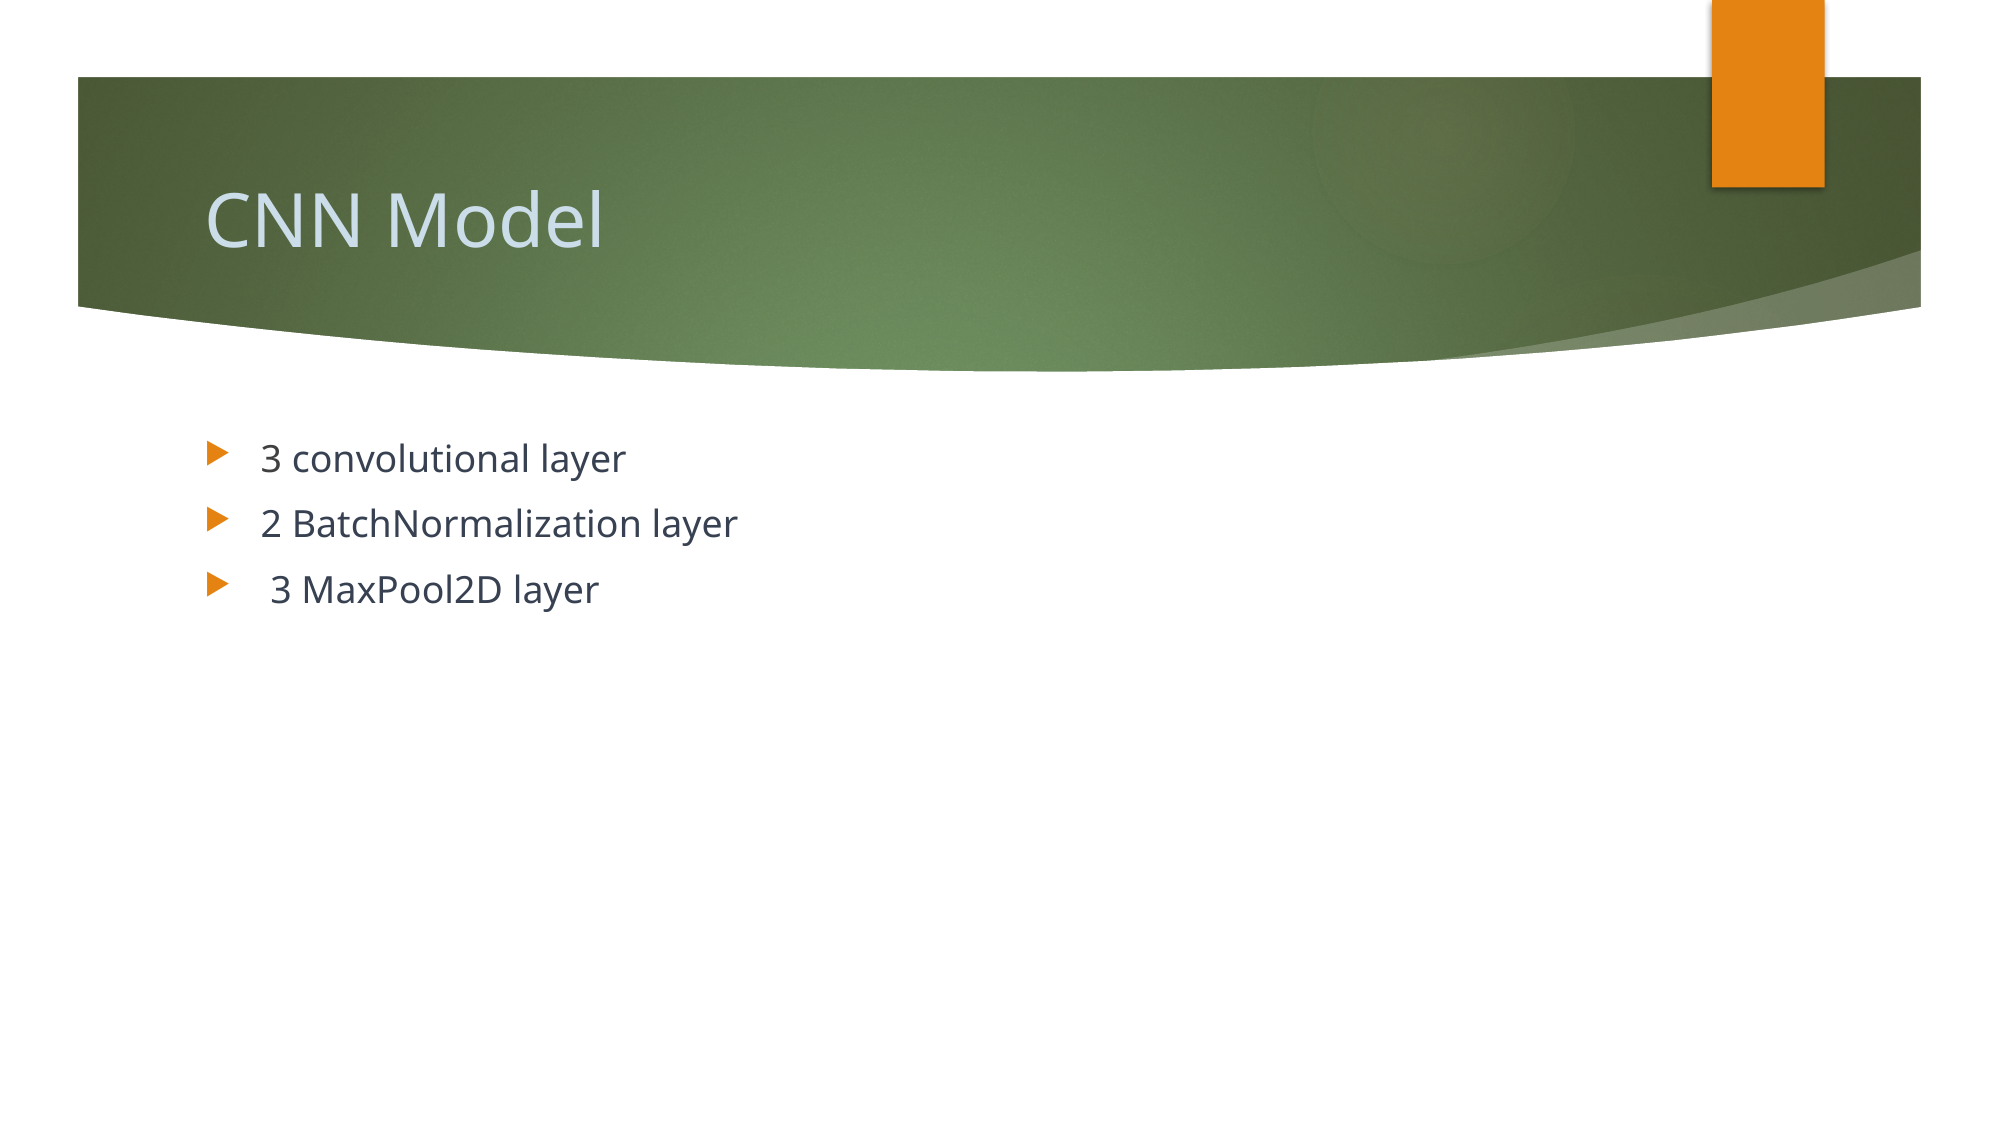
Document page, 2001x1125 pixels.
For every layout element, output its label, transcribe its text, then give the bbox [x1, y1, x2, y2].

title CNN Model [189, 159, 1627, 276]
list 3 convolutional layer 2 BatchNormalization layer 3 MaxPool2D layer [189, 427, 1638, 988]
